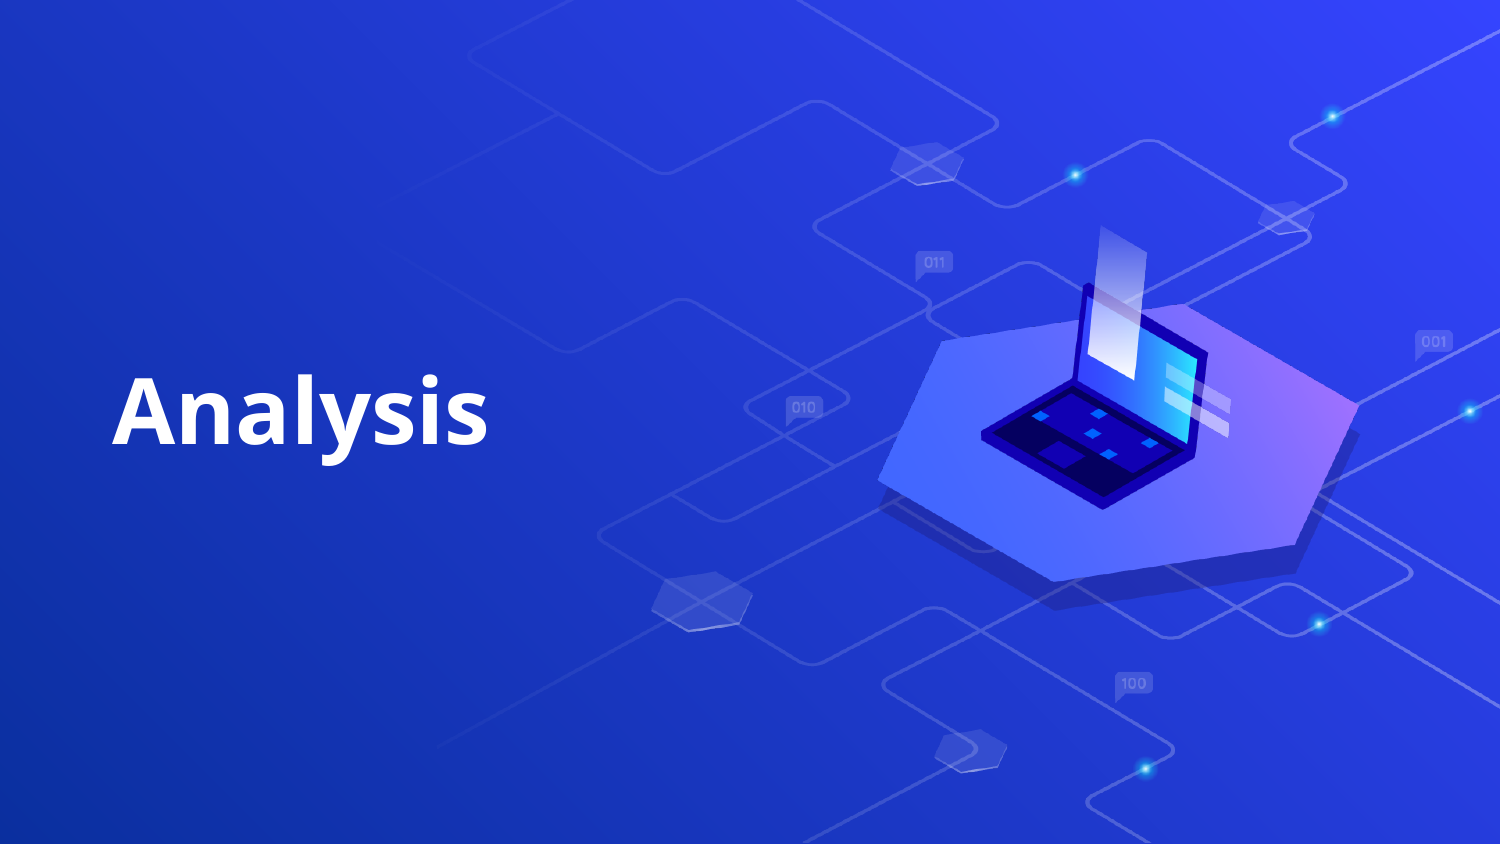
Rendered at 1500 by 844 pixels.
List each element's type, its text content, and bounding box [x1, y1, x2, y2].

title Analysis [112, 272, 812, 463]
picture [0, 0, 1500, 844]
